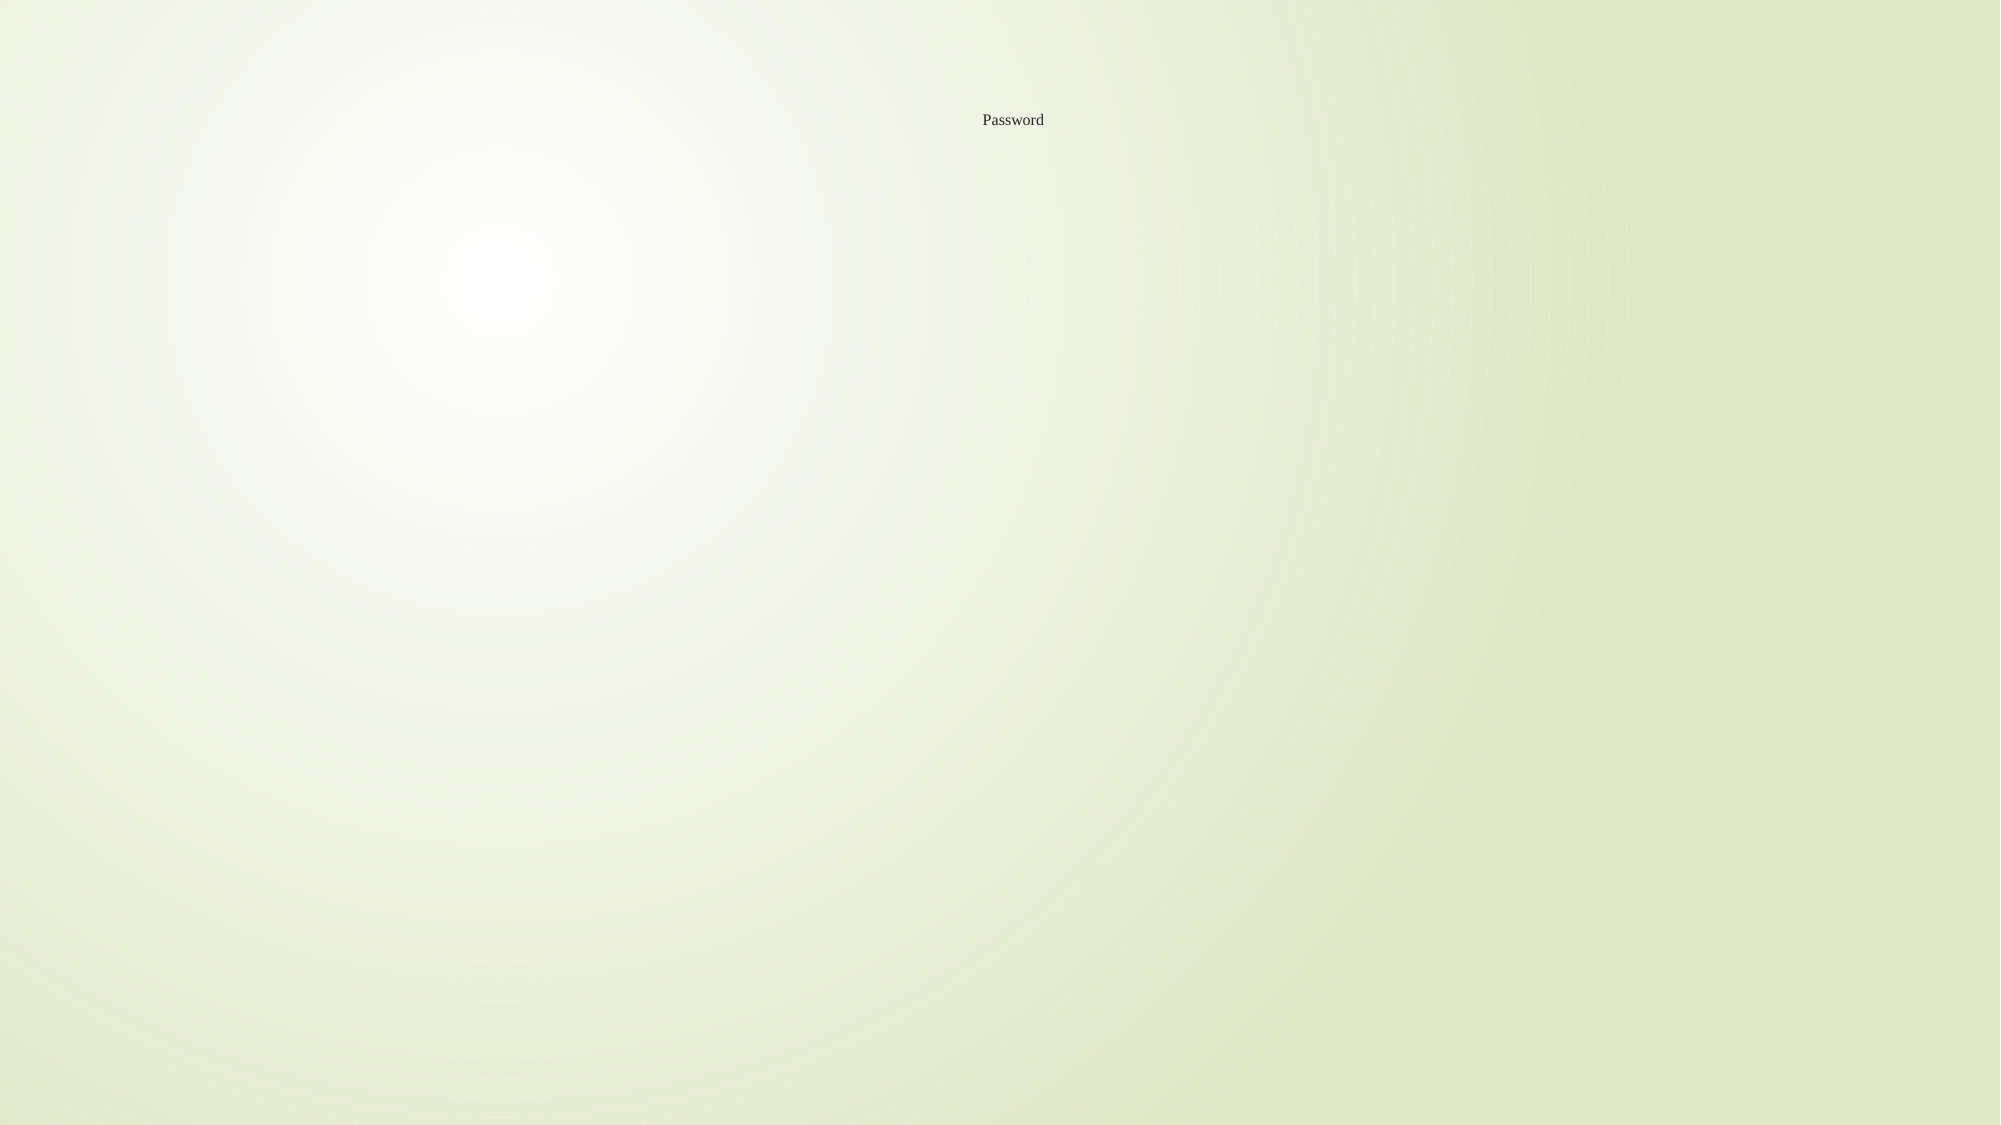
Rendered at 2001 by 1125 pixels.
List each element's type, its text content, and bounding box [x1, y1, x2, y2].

title Password [143, 102, 1888, 234]
